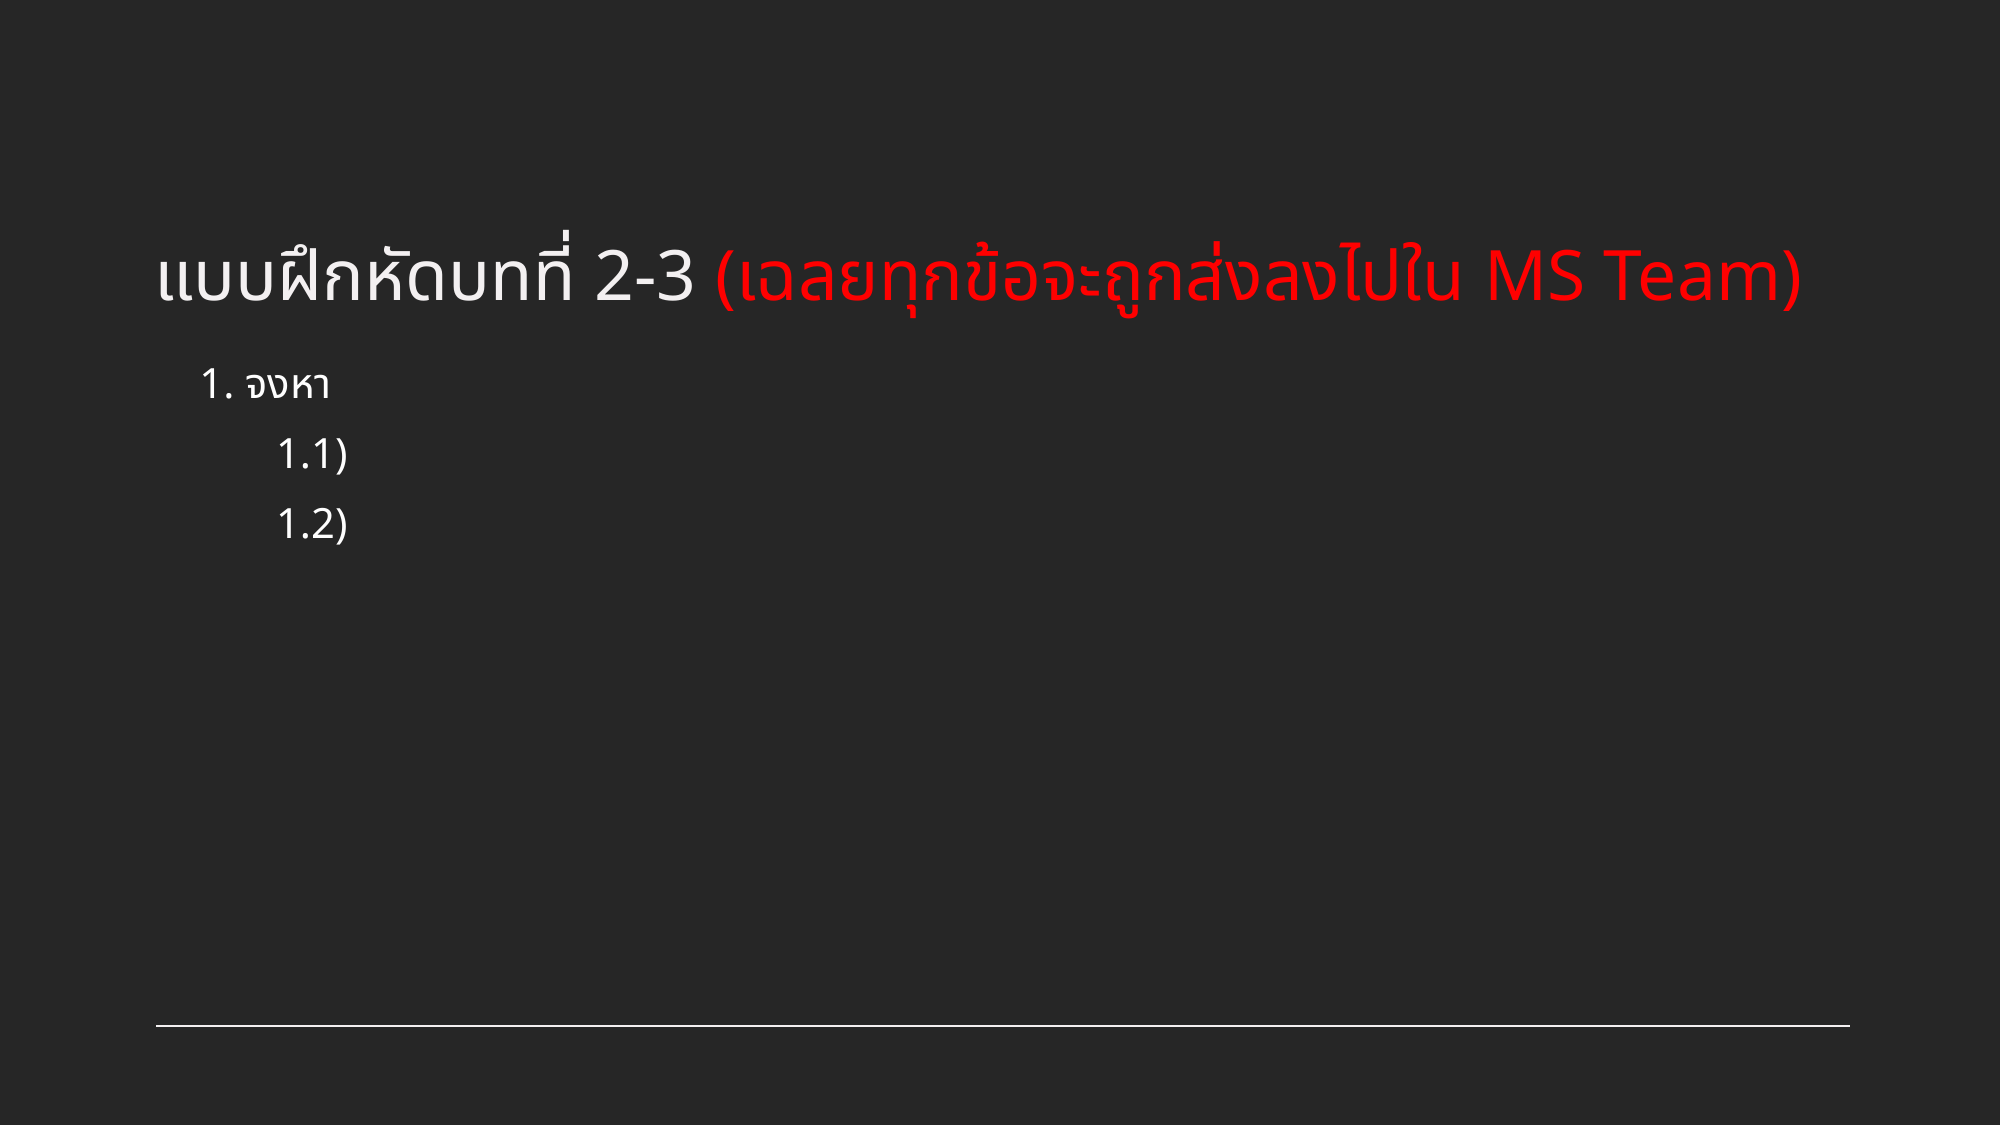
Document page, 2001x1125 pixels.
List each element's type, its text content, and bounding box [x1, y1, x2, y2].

title แบบฝึกหัดบทที่ 2-3 (เฉลยทุกข้อจะถูกส่งลงไปใน MS Team) [139, 143, 1850, 322]
